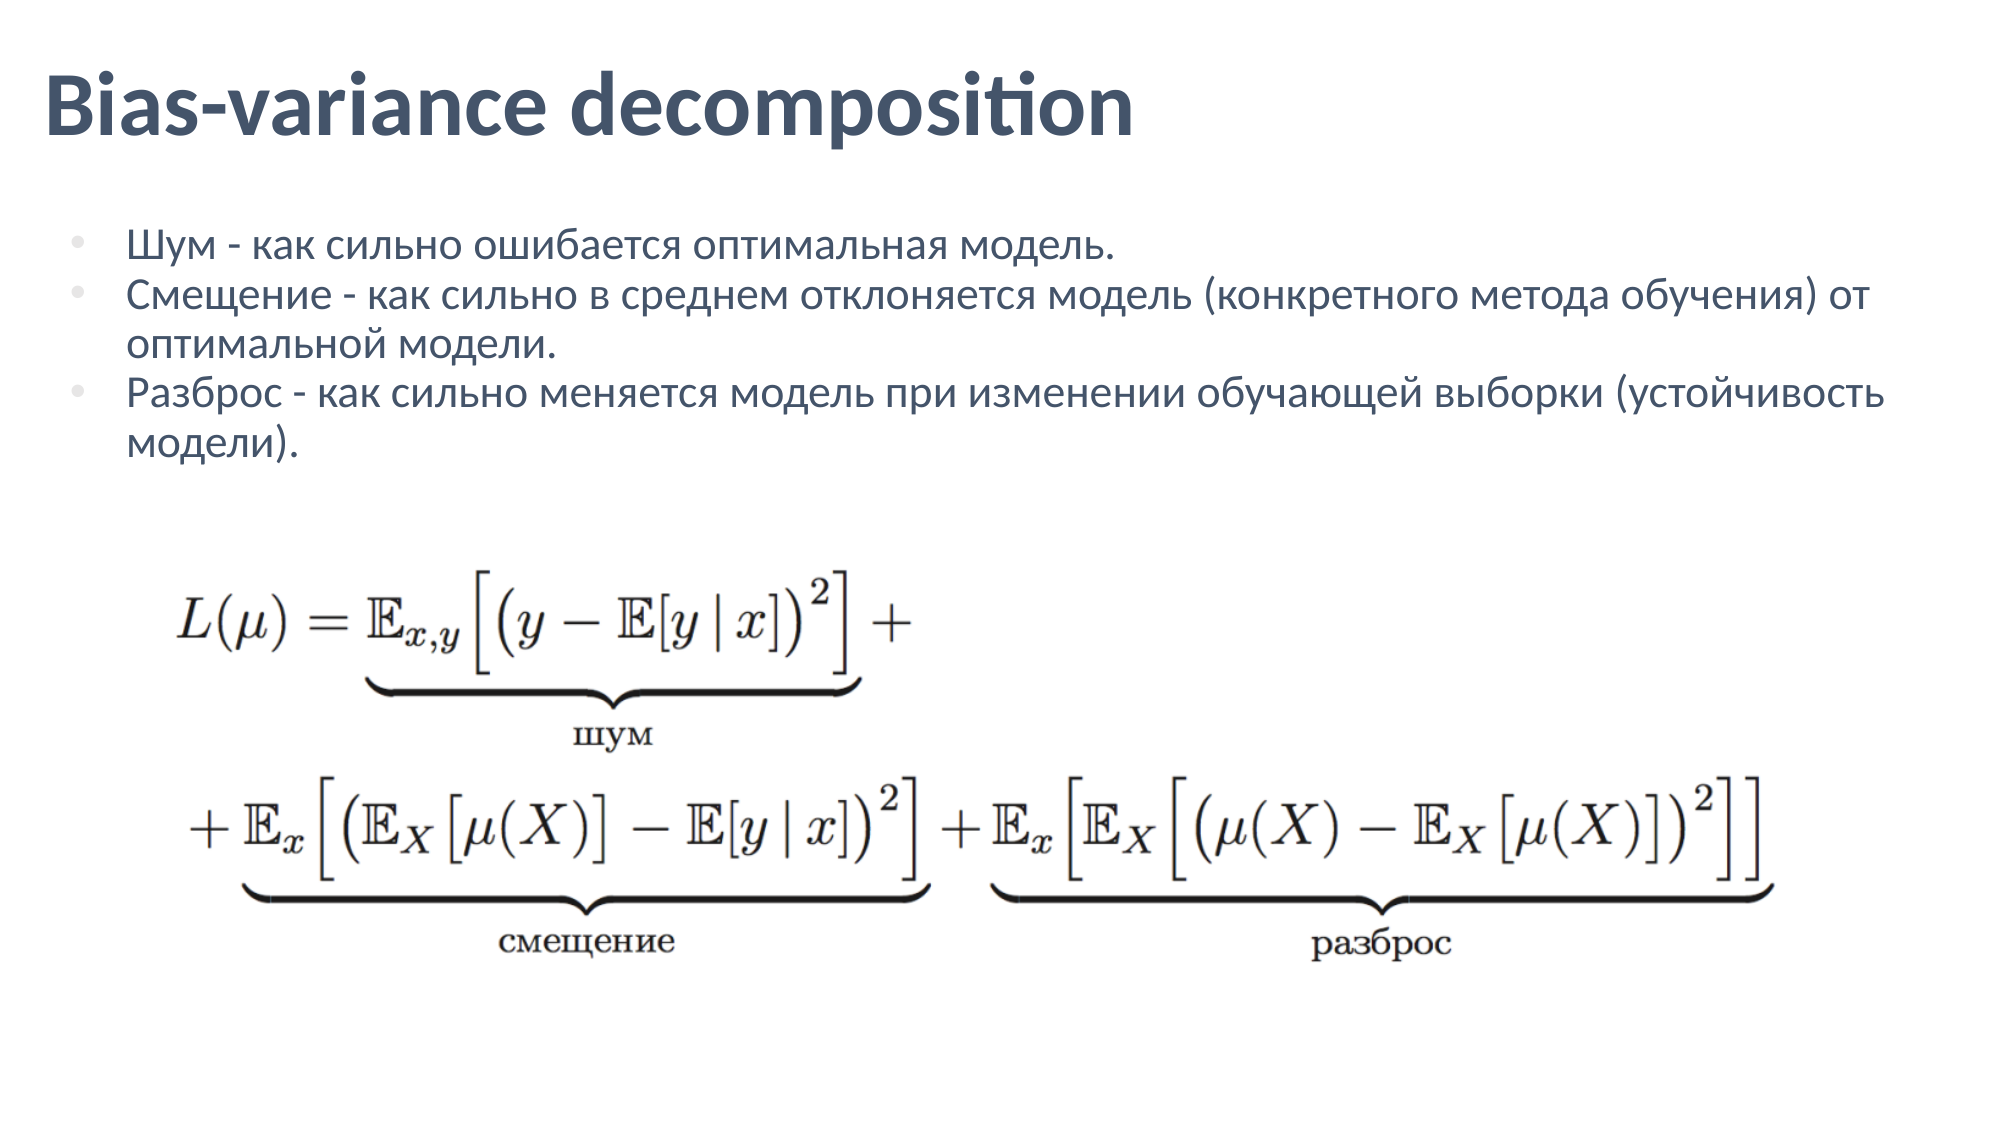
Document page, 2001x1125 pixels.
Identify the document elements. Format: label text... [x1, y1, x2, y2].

picture [142, 535, 1803, 1004]
list Шум - как сильно ошибается оптимальная модель. Смещение - как сильно в среднем отклоняется модель (конкретного метода обучения) от оптимальной модели. Разброс - как сильно меняется модель при изменении обучающей выборки (устойчивость модели). [36, 211, 2000, 522]
title Bias-variance decomposition [27, 50, 1363, 164]
